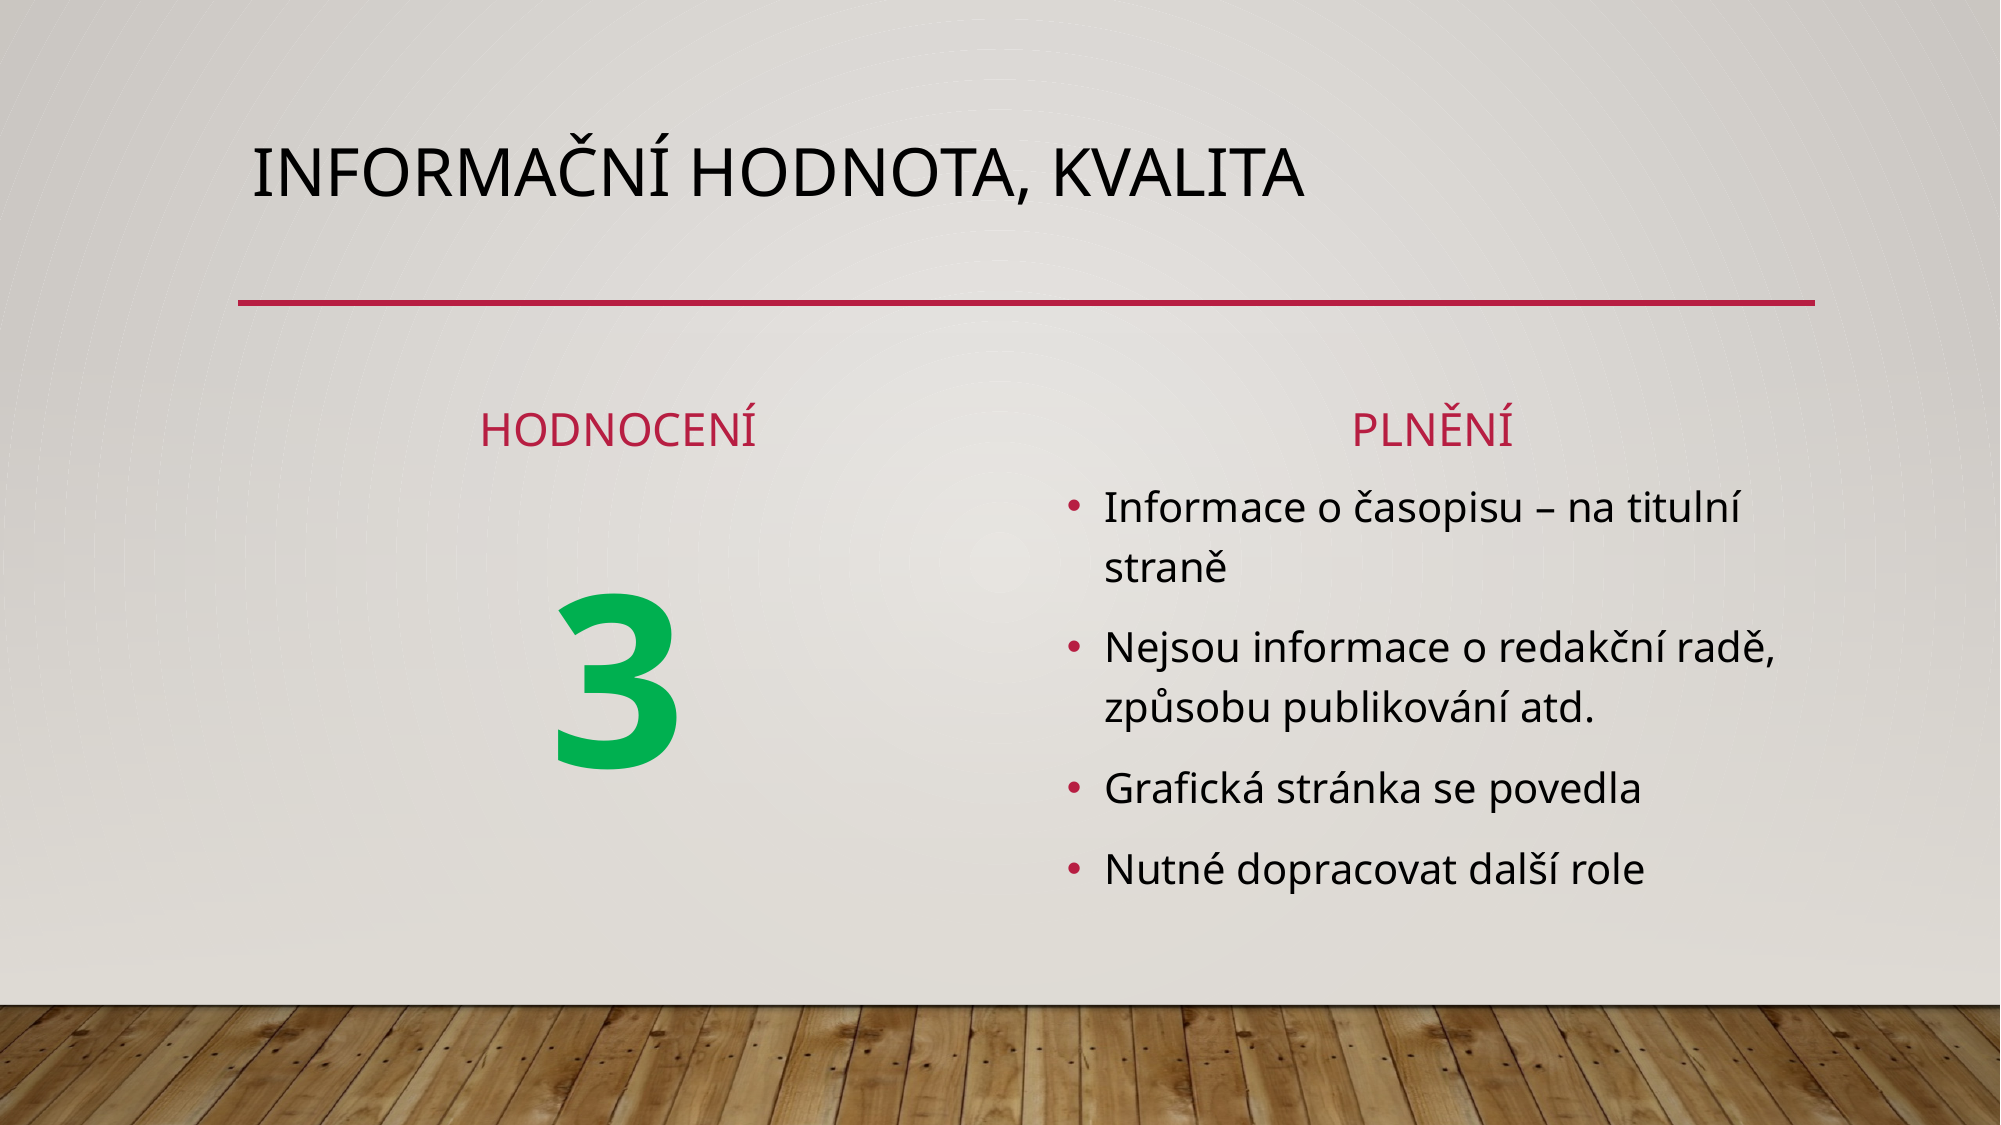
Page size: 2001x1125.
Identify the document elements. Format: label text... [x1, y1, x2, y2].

list plnění [1051, 331, 1814, 462]
list hodnocení [237, 331, 1000, 462]
list Informace o časopisu – na titulní straně Nejsou informace o redakční radě, způsobu publikování atd. Grafická stránka se povedla Nutné dopracovat další role [1051, 462, 1814, 896]
title Informační hodnota, kvalita [237, 131, 1814, 306]
picture [0, 1005, 2000, 1125]
list 3 [237, 462, 1000, 897]
